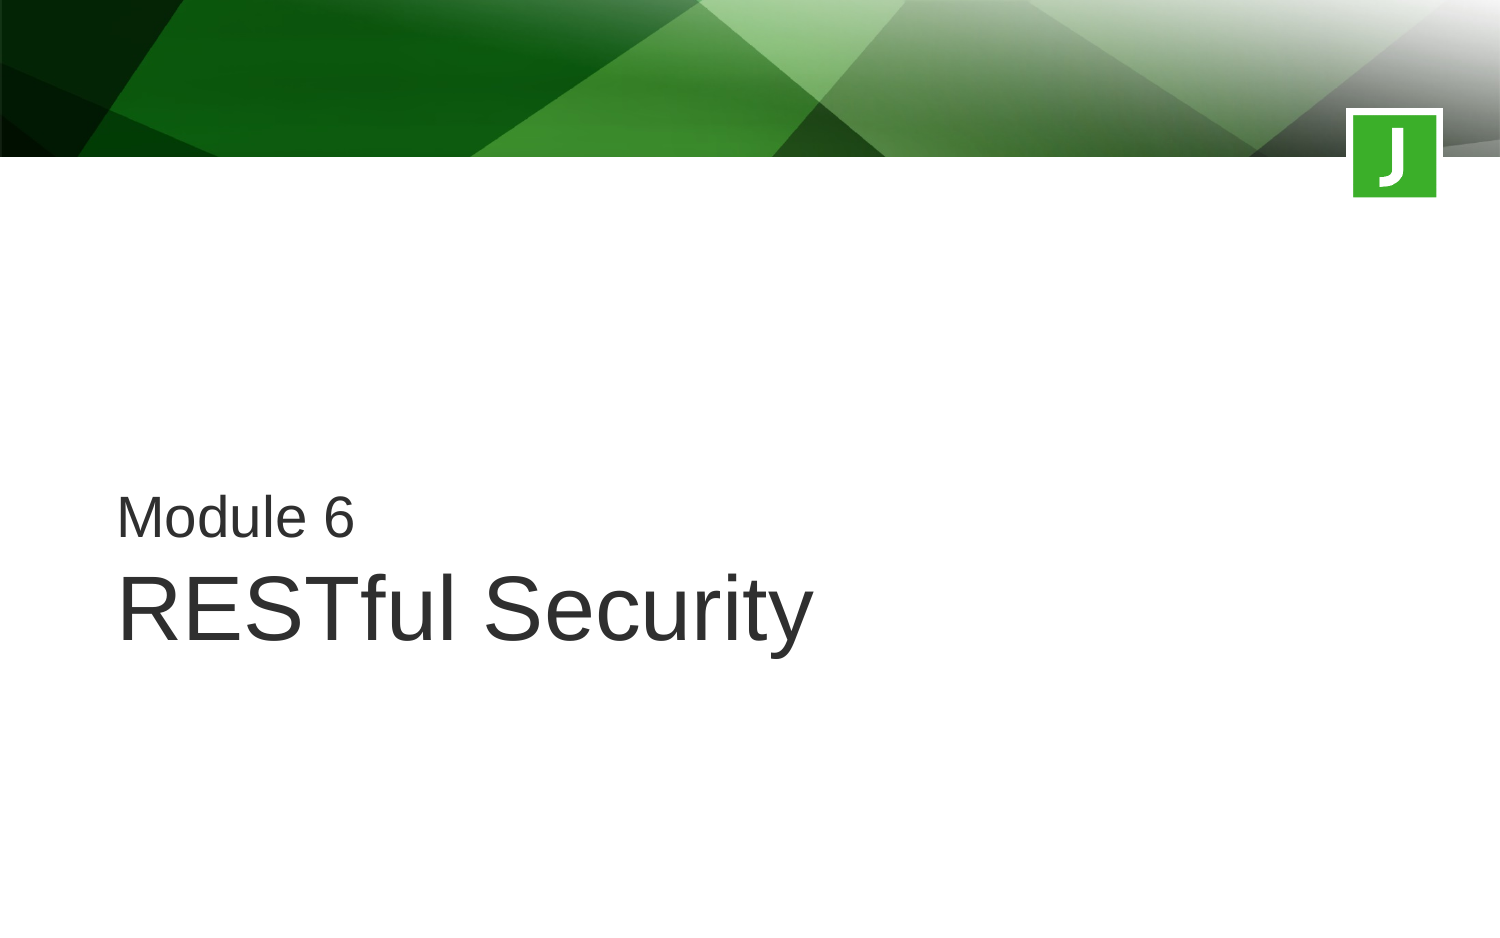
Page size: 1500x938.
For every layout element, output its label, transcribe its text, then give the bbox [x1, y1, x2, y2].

text_box Module 6 RESTful Security [101, 471, 1401, 666]
text_box ++++++++++++++++++++++++++ [68, 431, 1431, 718]
picture [0, 0, 1500, 204]
